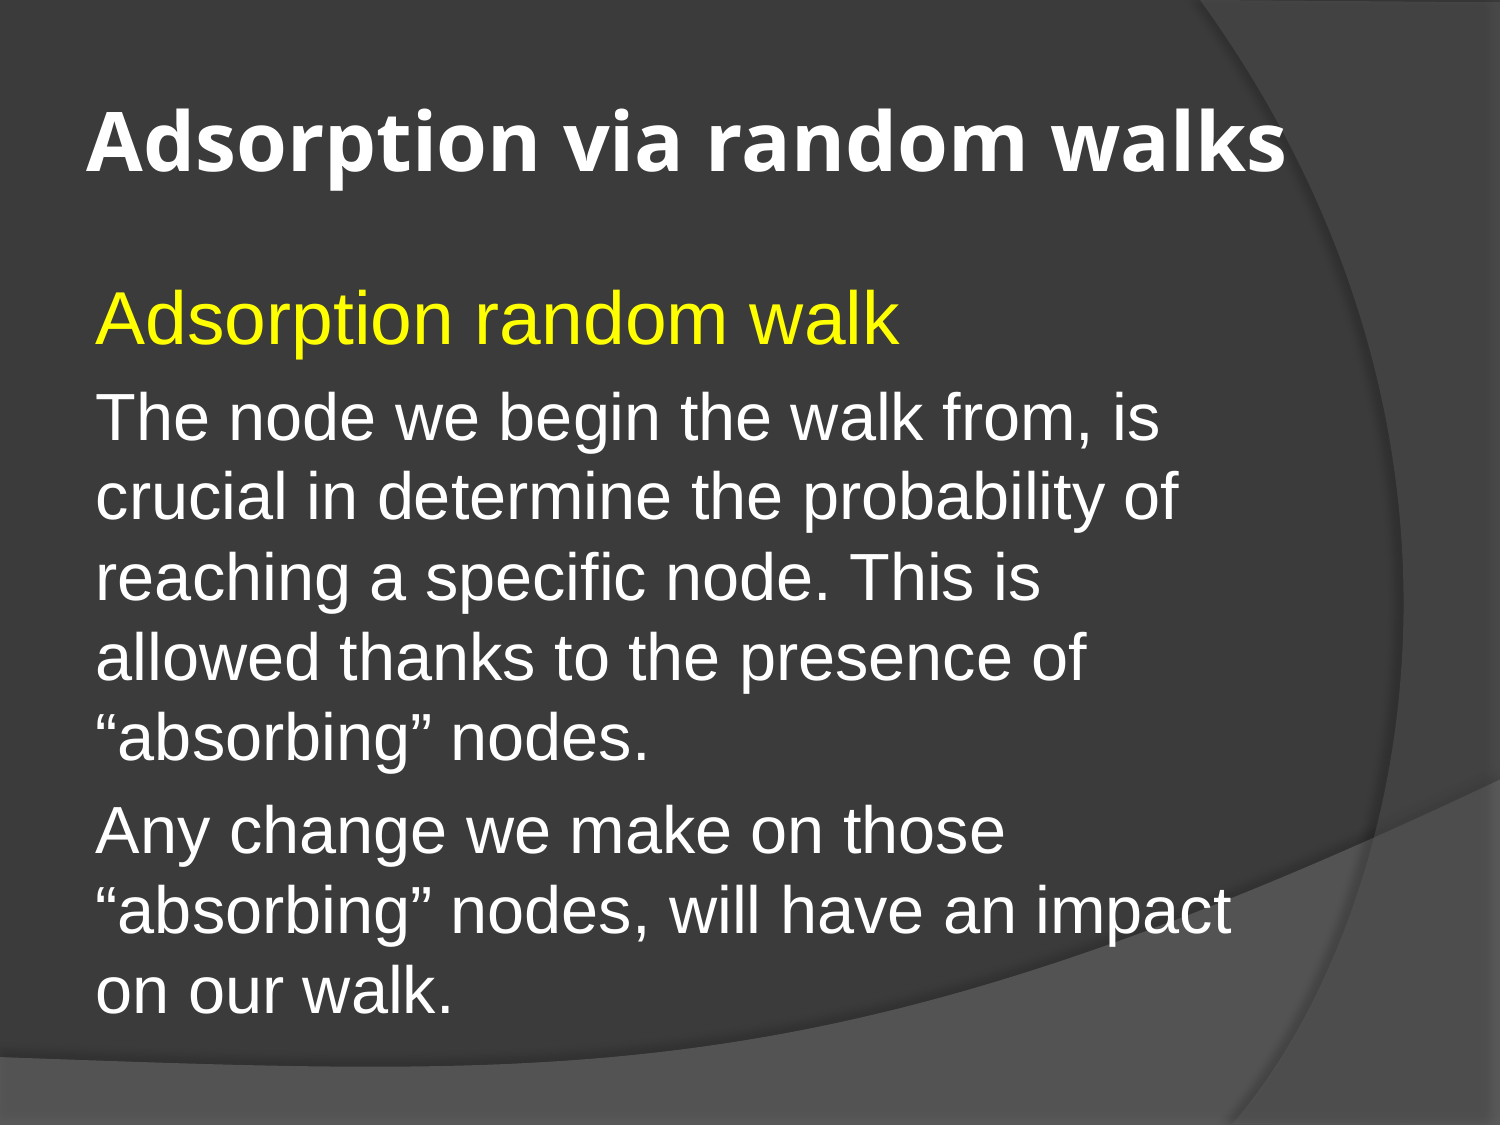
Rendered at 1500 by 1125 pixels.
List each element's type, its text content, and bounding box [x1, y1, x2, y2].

list Adsorption random walk The node we begin the walk from, is crucial in determine the probability of reaching a specific node. This is allowed thanks to the presence of “absorbing” nodes. Any change we make on those “absorbing” nodes, will have an impact on our walk. [75, 262, 1300, 1059]
title Adsorption via random walks [75, 45, 1300, 233]
